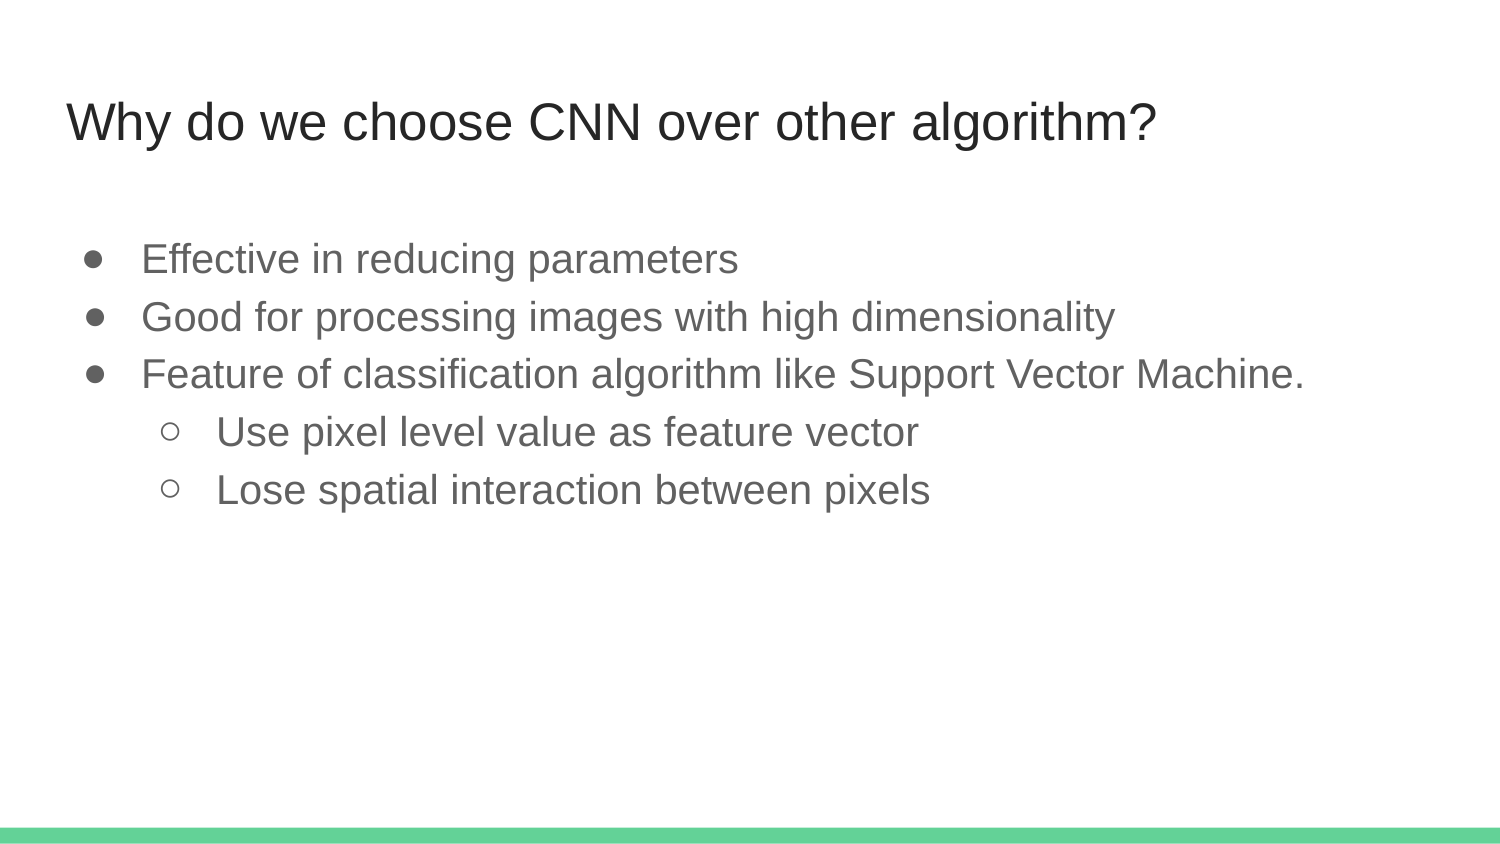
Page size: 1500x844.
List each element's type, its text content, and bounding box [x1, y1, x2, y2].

title Why do we choose CNN over other algorithm? [51, 72, 1449, 167]
list Effective in reducing parameters Good for processing images with high dimensionality Feature of classification algorithm like Support Vector Machine. Use pixel level value as feature vector Lose spatial interaction between pixels [51, 209, 1449, 771]
